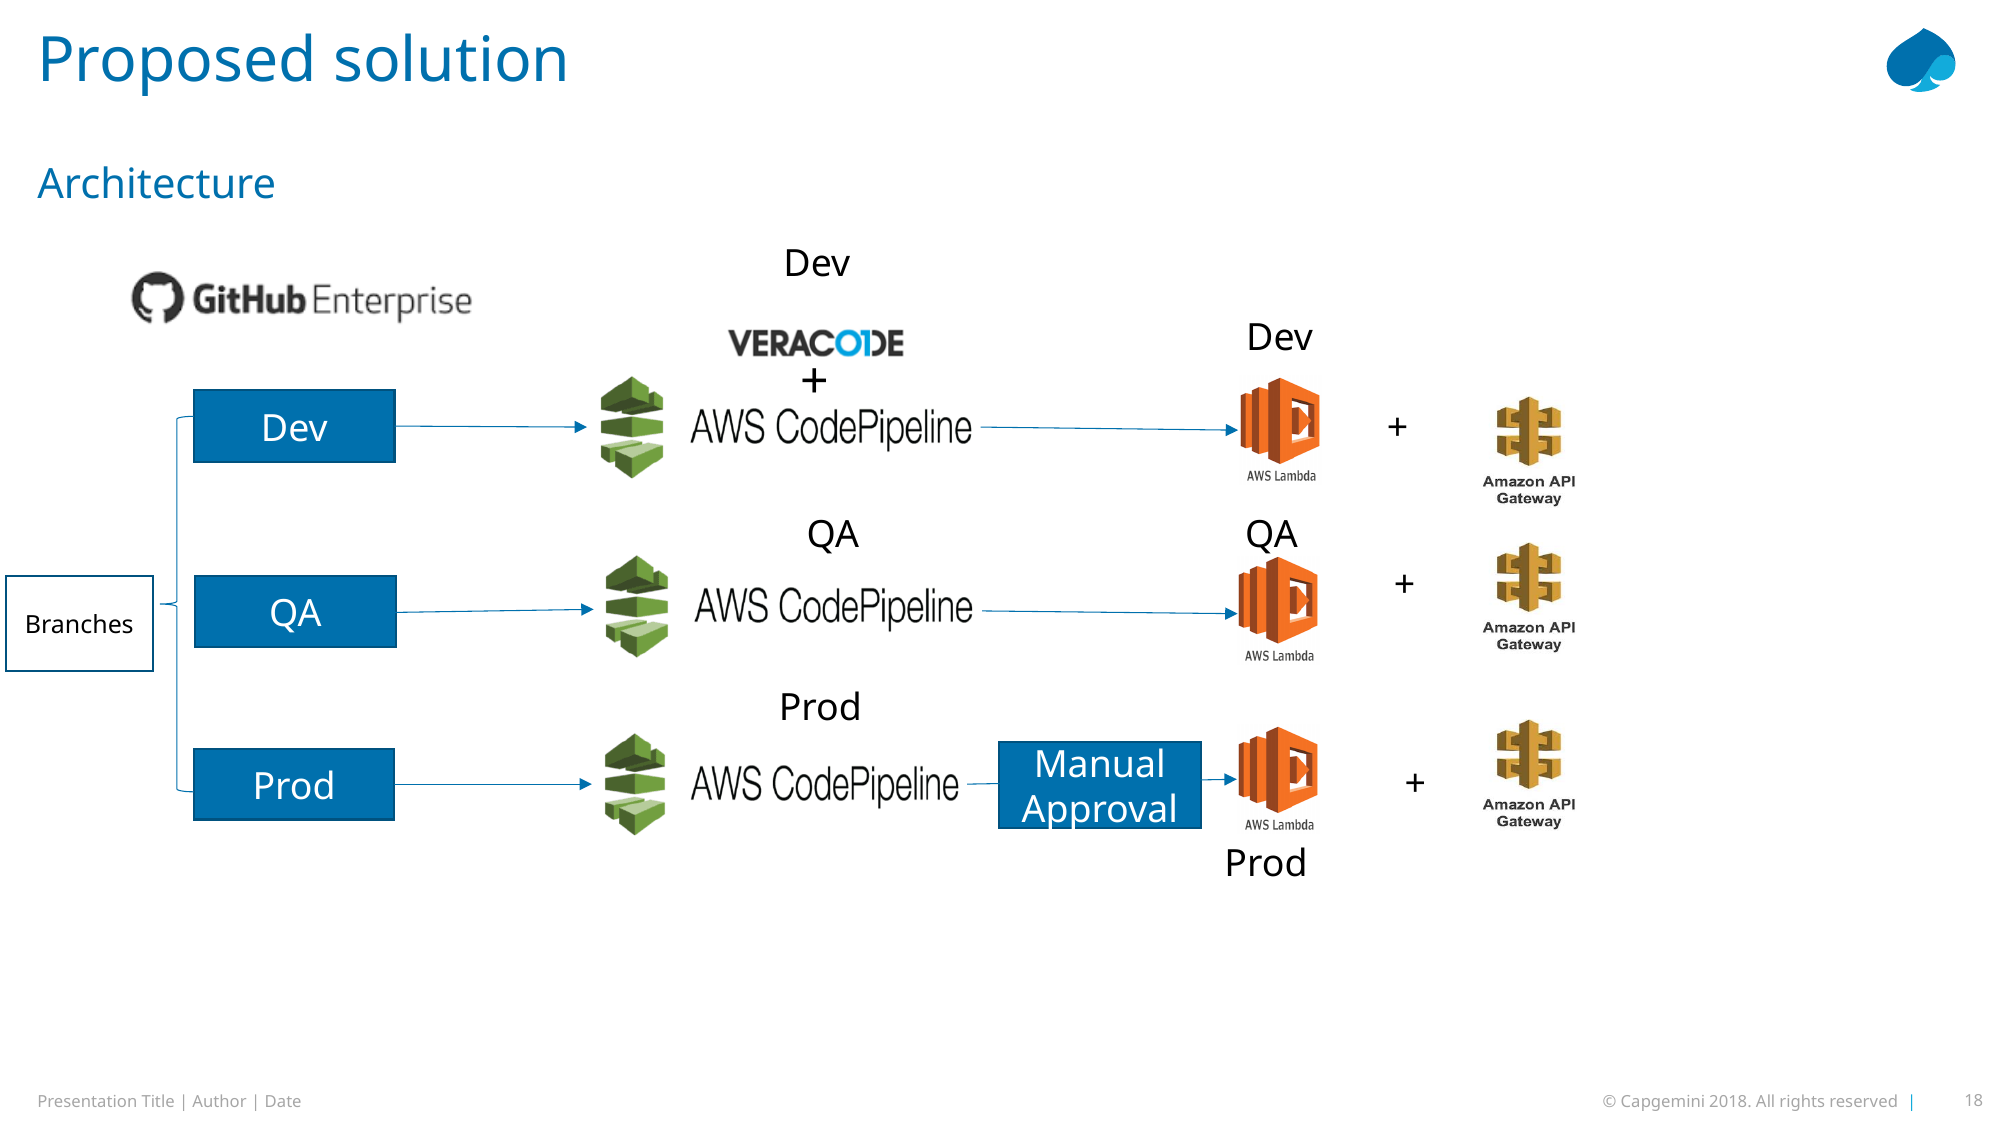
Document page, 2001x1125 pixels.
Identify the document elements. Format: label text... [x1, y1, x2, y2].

text_box Dev [193, 389, 396, 463]
picture [724, 320, 909, 360]
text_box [982, 610, 1238, 614]
picture [592, 553, 981, 660]
text_box Prod [1185, 836, 1347, 887]
text_box Prod [193, 748, 395, 821]
text_box Manual Approval [998, 741, 1202, 779]
text_box QA [1186, 507, 1356, 558]
text_box QA [194, 575, 397, 648]
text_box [980, 427, 1239, 431]
text_box + [1389, 751, 1449, 812]
picture [1480, 719, 1582, 834]
text_box Dev [1208, 313, 1351, 358]
text_box + [800, 360, 809, 373]
list [37, 196, 1957, 1031]
text_box Dev [745, 238, 889, 284]
text_box [159, 415, 194, 793]
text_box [967, 779, 1237, 785]
text_box QA [748, 507, 918, 553]
picture [1480, 396, 1581, 512]
picture [586, 373, 981, 481]
picture [1236, 724, 1320, 834]
picture [591, 730, 968, 838]
text_box + [1379, 552, 1439, 613]
picture [1480, 542, 1582, 658]
text_box Manual Approval [998, 785, 1202, 829]
text_box + [1372, 395, 1432, 456]
picture [125, 255, 478, 338]
text_box Branches [5, 575, 154, 672]
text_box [387, 609, 594, 613]
picture [1236, 554, 1320, 665]
text_box Prod [740, 680, 901, 730]
title Proposed solution Architecture [37, 0, 1863, 196]
picture [1238, 375, 1322, 485]
